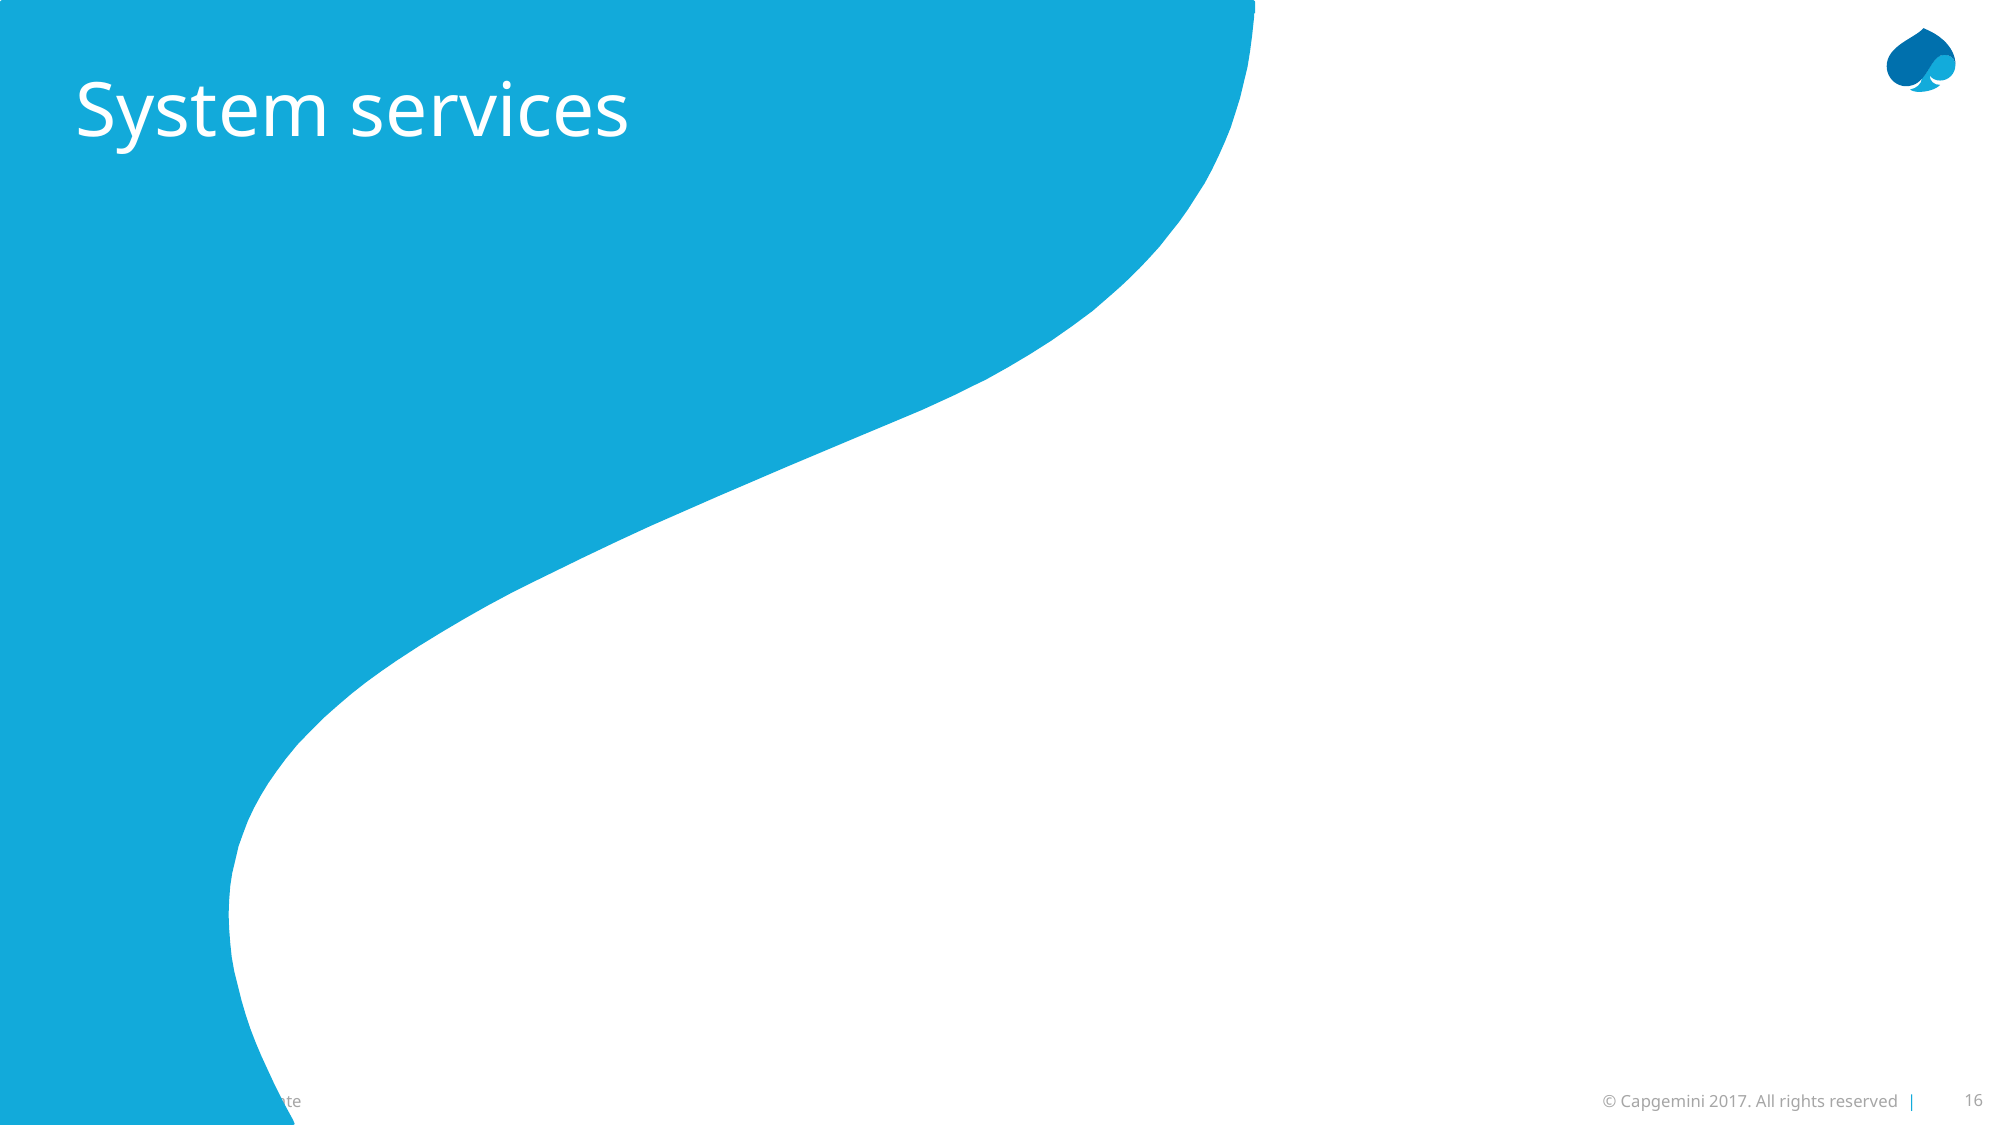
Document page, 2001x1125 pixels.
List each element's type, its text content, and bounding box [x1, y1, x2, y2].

list System services [75, 71, 965, 384]
